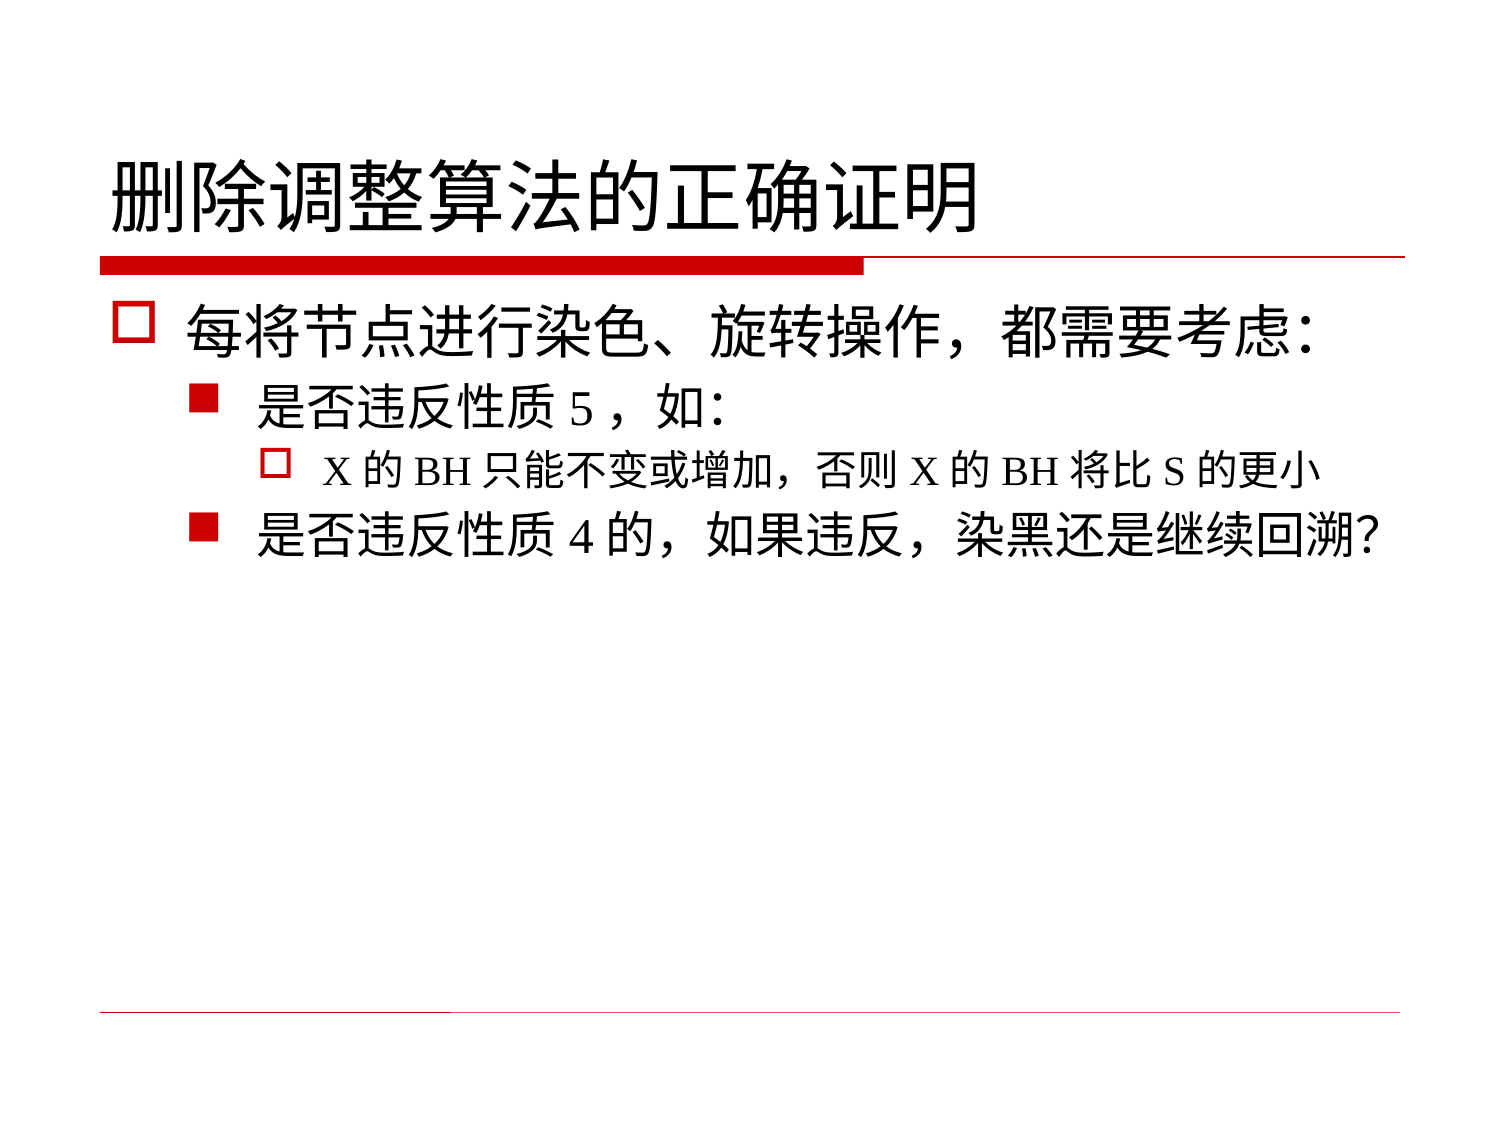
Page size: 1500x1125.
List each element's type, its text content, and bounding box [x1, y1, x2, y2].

title 删除调整算法的正确证明 [94, 50, 1407, 250]
list 每将节点进行染色、旋转操作，都需要考虑： 是否违反性质5，如： X的BH只能不变或增加，否则X的BH将比S的更小 是否违反性质4的，如果违反，染黑还是继续回溯？ [92, 287, 1406, 988]
